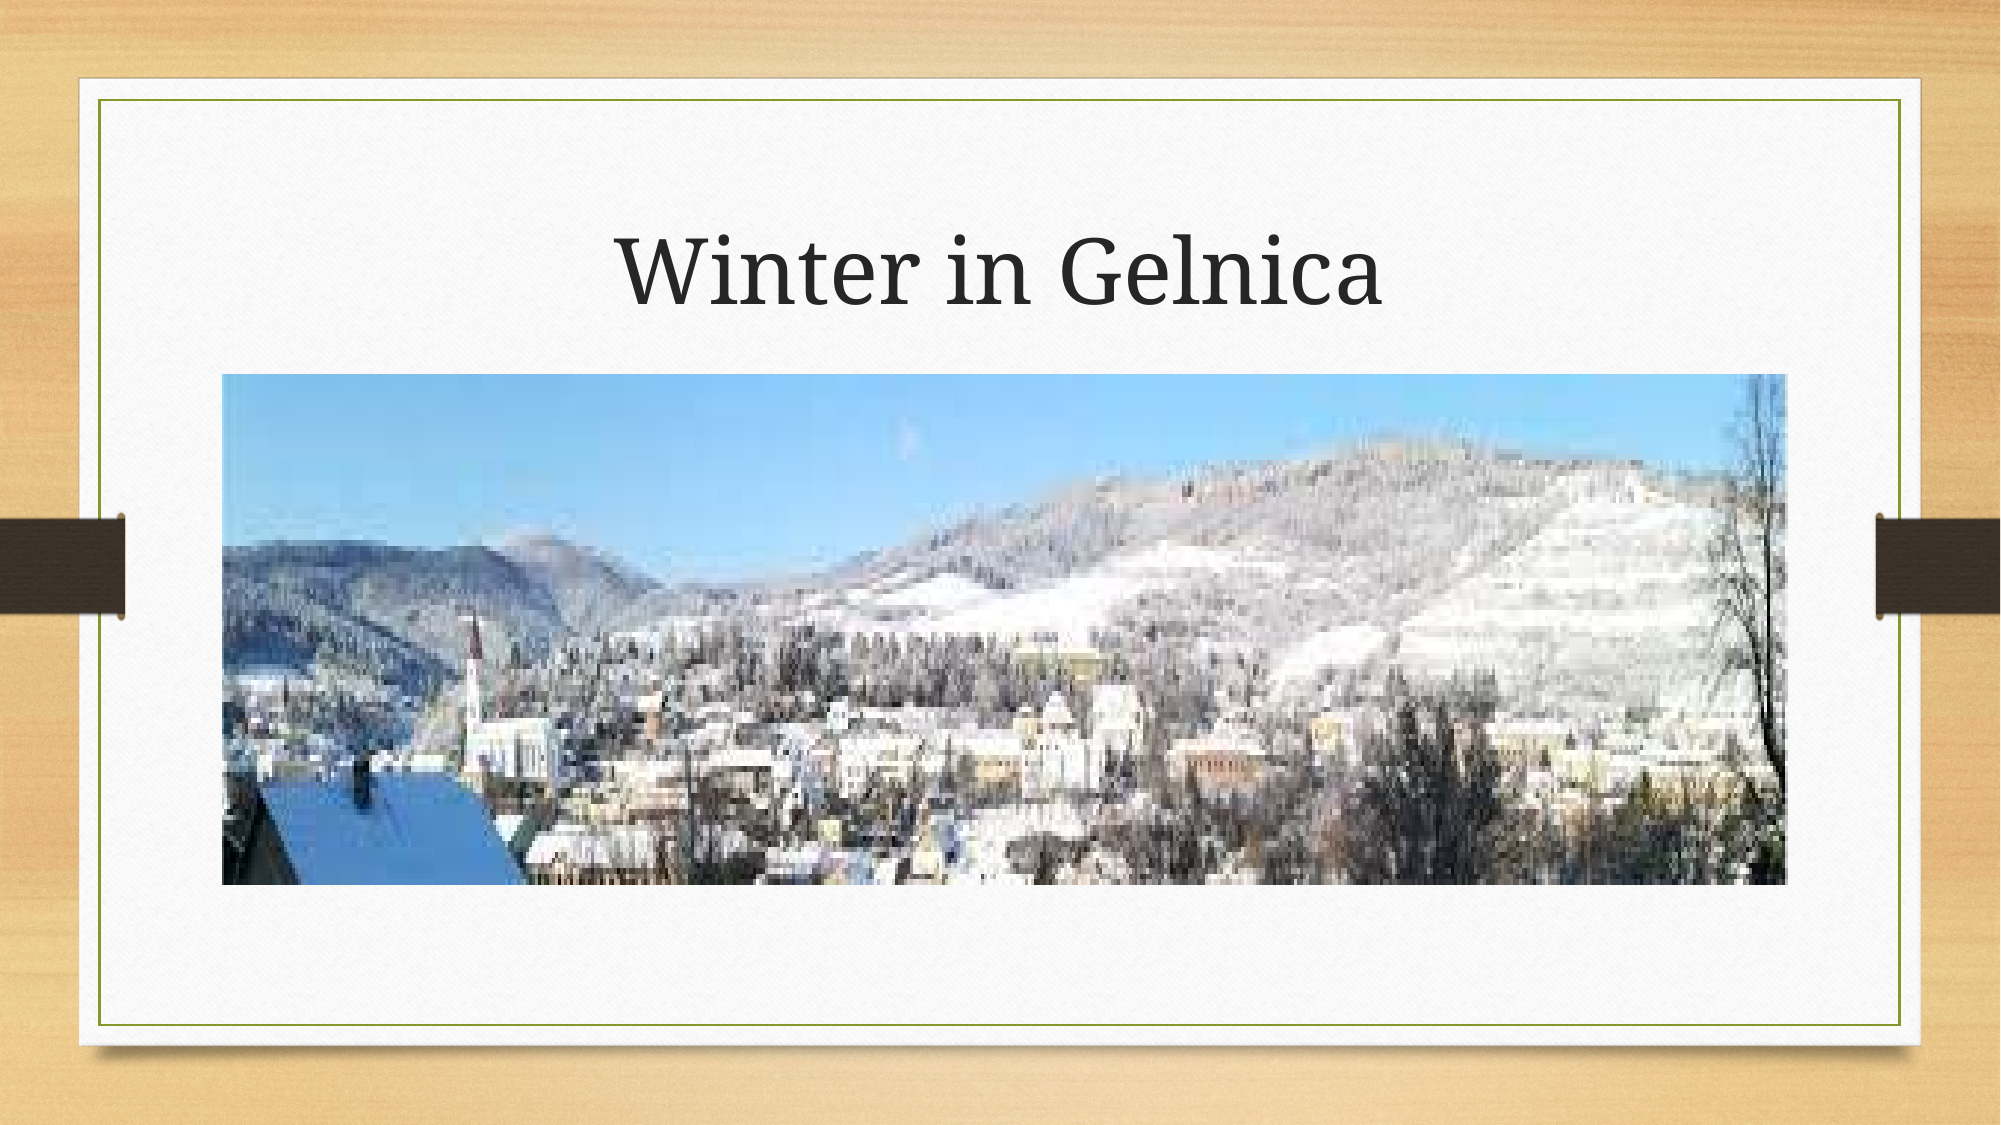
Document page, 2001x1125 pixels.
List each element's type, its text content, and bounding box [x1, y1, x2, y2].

title Winter in Gelnica [212, 161, 1788, 375]
picture [0, 0, 2001, 1125]
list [222, 374, 1788, 885]
